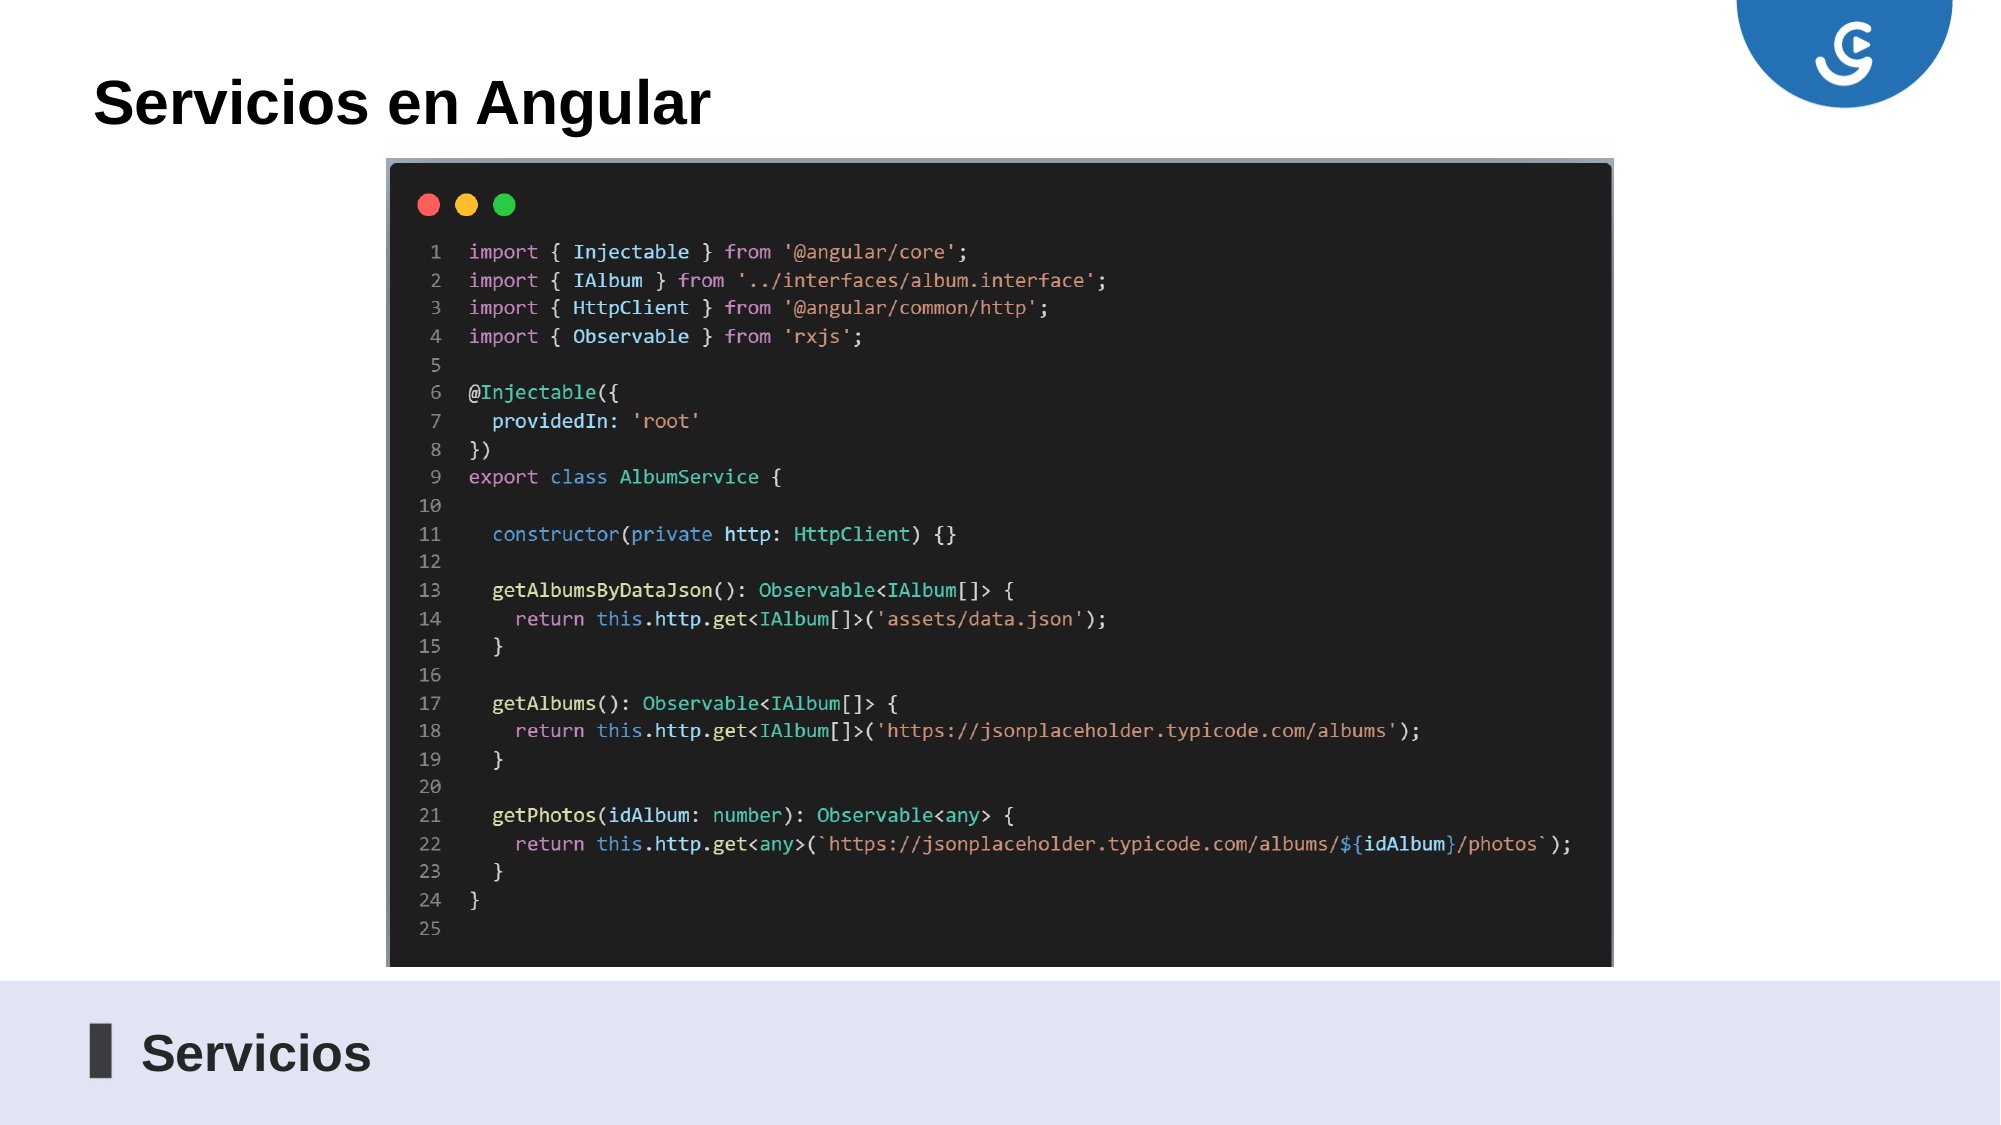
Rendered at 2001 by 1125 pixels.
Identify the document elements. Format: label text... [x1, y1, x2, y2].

picture [0, 0, 2001, 1125]
text_box Servicios en Angular [78, 54, 728, 145]
text_box Servicios [126, 1011, 1821, 1089]
